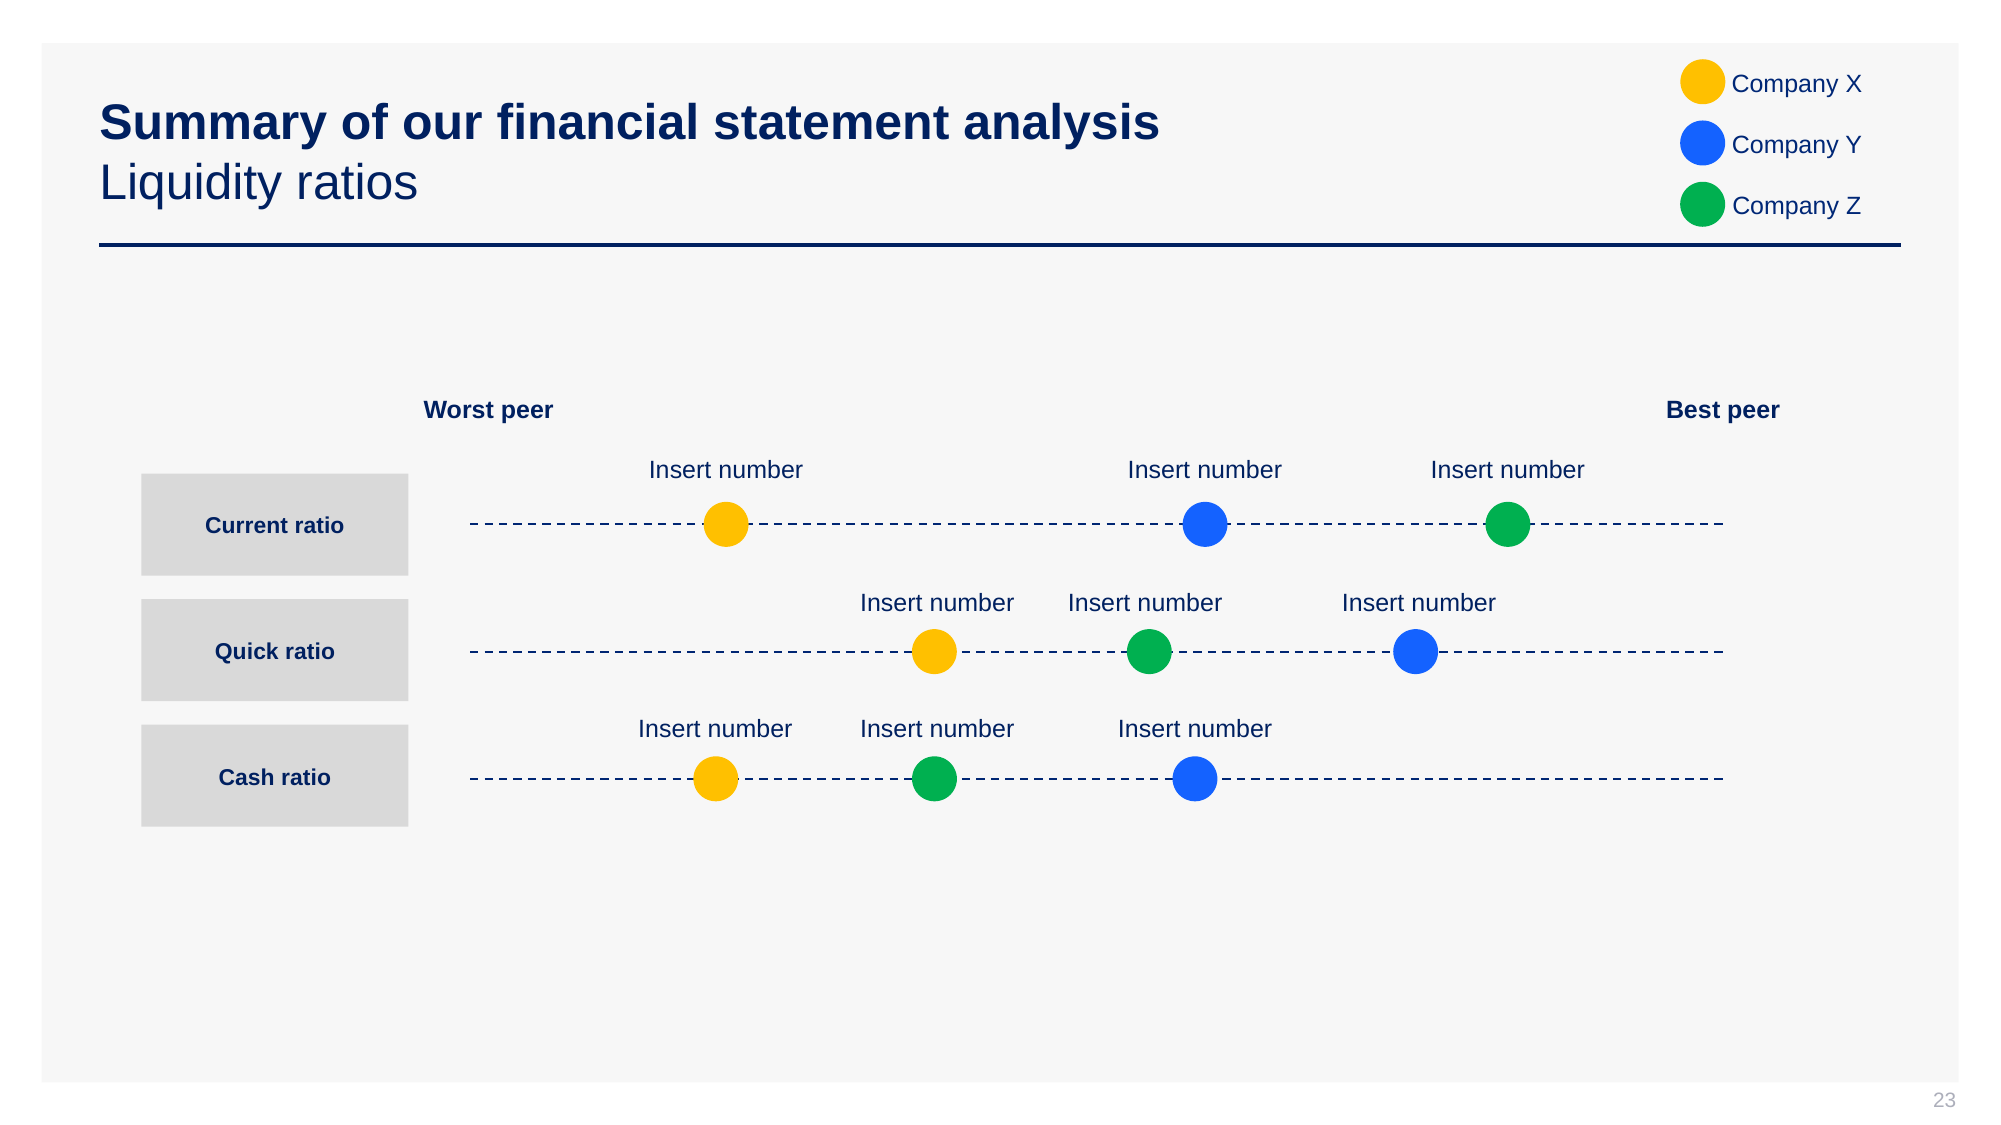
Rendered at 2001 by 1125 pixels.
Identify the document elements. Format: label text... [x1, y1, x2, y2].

text_box Insert number [1053, 579, 1238, 625]
text_box [693, 756, 739, 778]
text_box Insert number [633, 445, 819, 491]
text_box [912, 779, 957, 802]
text_box Worst peer [408, 386, 569, 432]
text_box Insert number [623, 704, 808, 750]
text_box [1126, 629, 1172, 651]
text_box Insert number [1102, 704, 1288, 750]
slide_number 23 [1506, 1088, 1957, 1119]
text_box Quick ratio [141, 599, 409, 702]
text_box [703, 501, 749, 524]
text_box [911, 629, 957, 651]
text_box Current ratio [141, 473, 409, 576]
text_box Cash ratio [141, 724, 409, 827]
text_box [1172, 756, 1218, 778]
text_box [912, 756, 957, 778]
text_box [1485, 525, 1531, 547]
text_box Insert number [1326, 579, 1512, 625]
text_box Insert number [1415, 445, 1601, 491]
text_box [1393, 629, 1439, 651]
text_box [1393, 652, 1439, 675]
text_box [1485, 501, 1531, 524]
text_box [1172, 779, 1218, 802]
text_box Company Y [1665, 121, 1929, 166]
text_box [1182, 525, 1228, 547]
text_box Insert number [1112, 445, 1298, 491]
text_box [911, 652, 957, 675]
text_box Best peer [1651, 386, 1796, 432]
title Summary of our financial statement analysis Liquidity ratios [84, 59, 1901, 239]
text_box Insert number [845, 704, 1030, 750]
text_box [1126, 652, 1172, 675]
text_box Company X [1665, 59, 1929, 105]
text_box [1182, 501, 1228, 524]
text_box Company Z [1665, 182, 1929, 228]
text_box [693, 779, 739, 802]
text_box [703, 525, 749, 547]
text_box Insert number [845, 579, 1030, 625]
